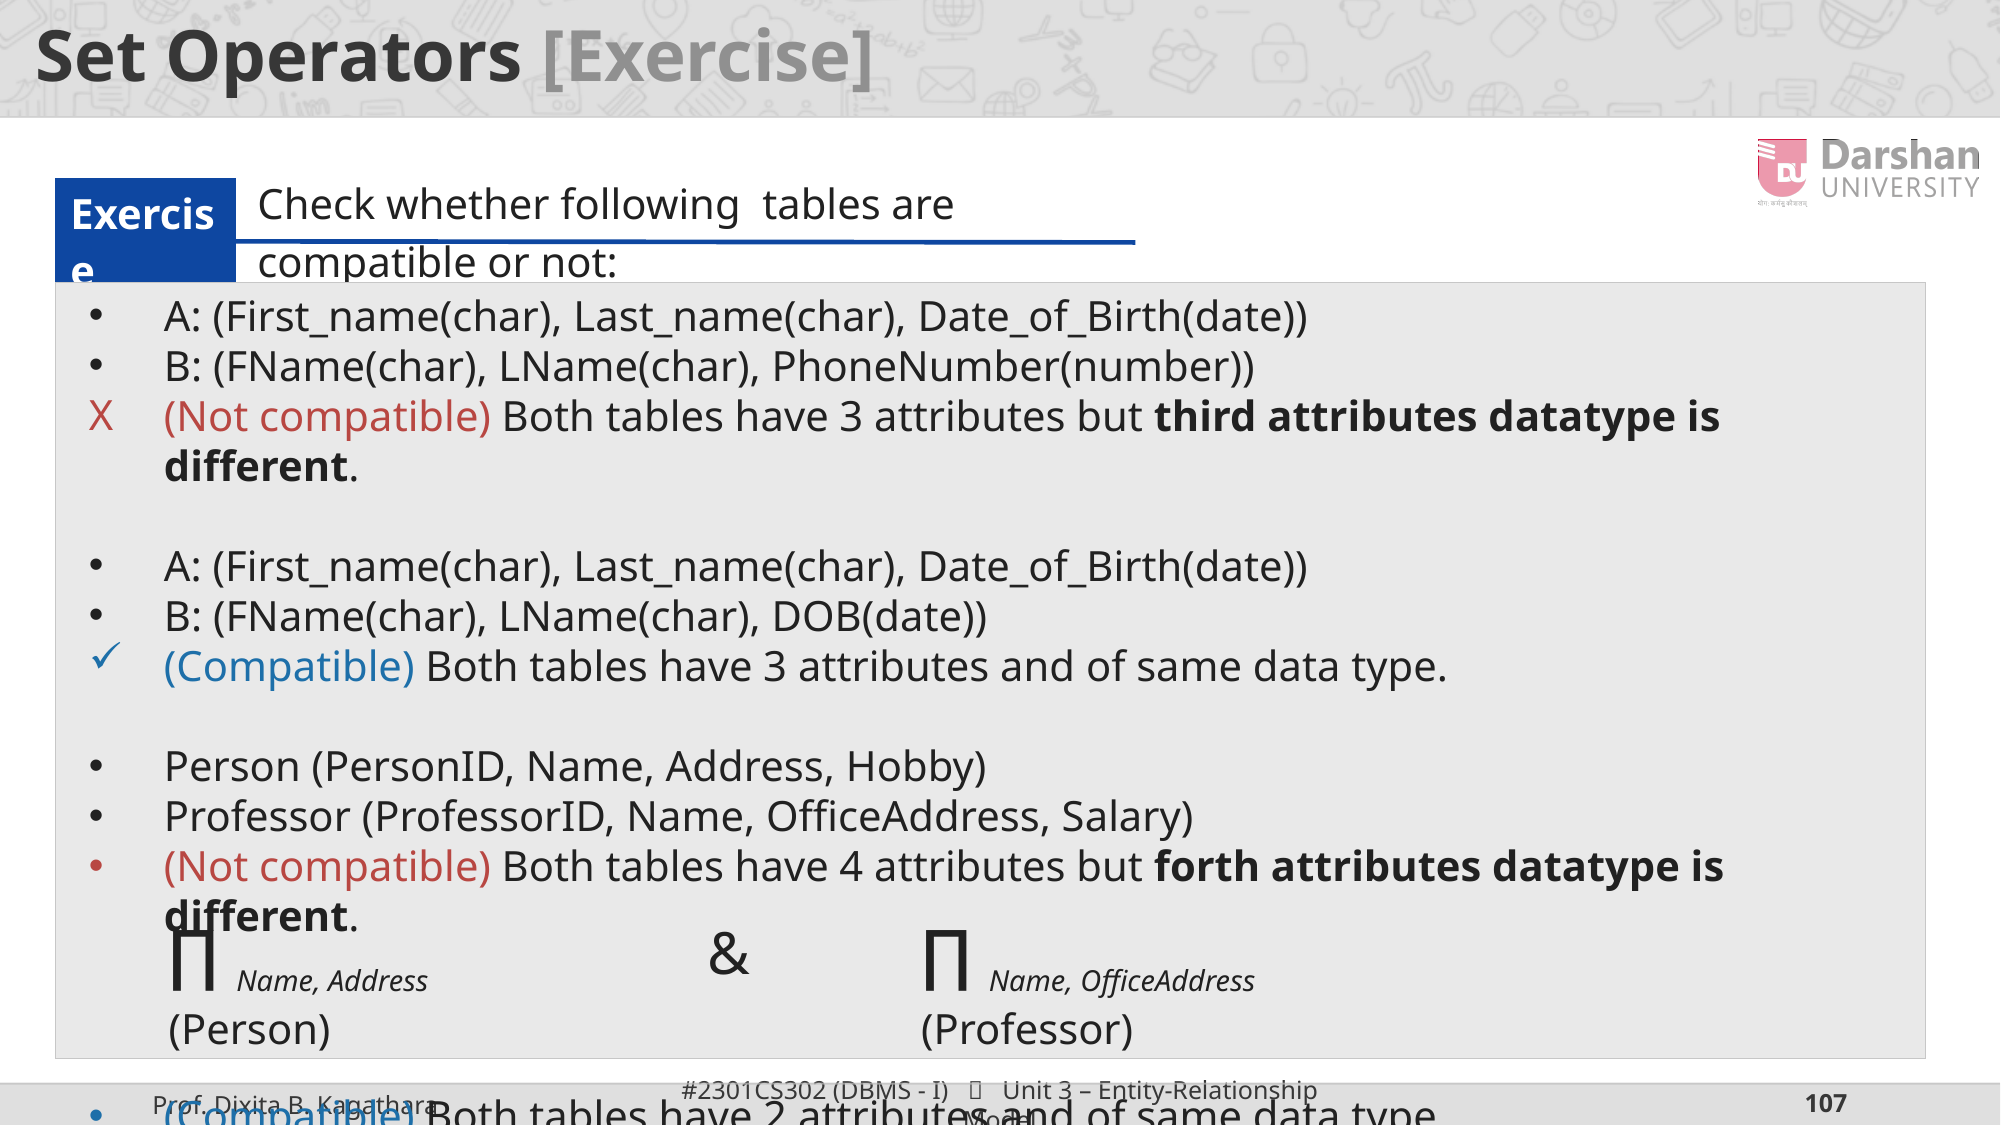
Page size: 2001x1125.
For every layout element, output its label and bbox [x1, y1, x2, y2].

table_header [692, 905, 755, 999]
table_header [243, 168, 1177, 282]
table_header [55, 243, 236, 282]
table_header [154, 900, 598, 1064]
table_header [906, 900, 1475, 1064]
text_box [55, 282, 1926, 1059]
table_header [55, 178, 236, 241]
text_box [1758, 139, 1979, 207]
title [0, 0, 2000, 117]
